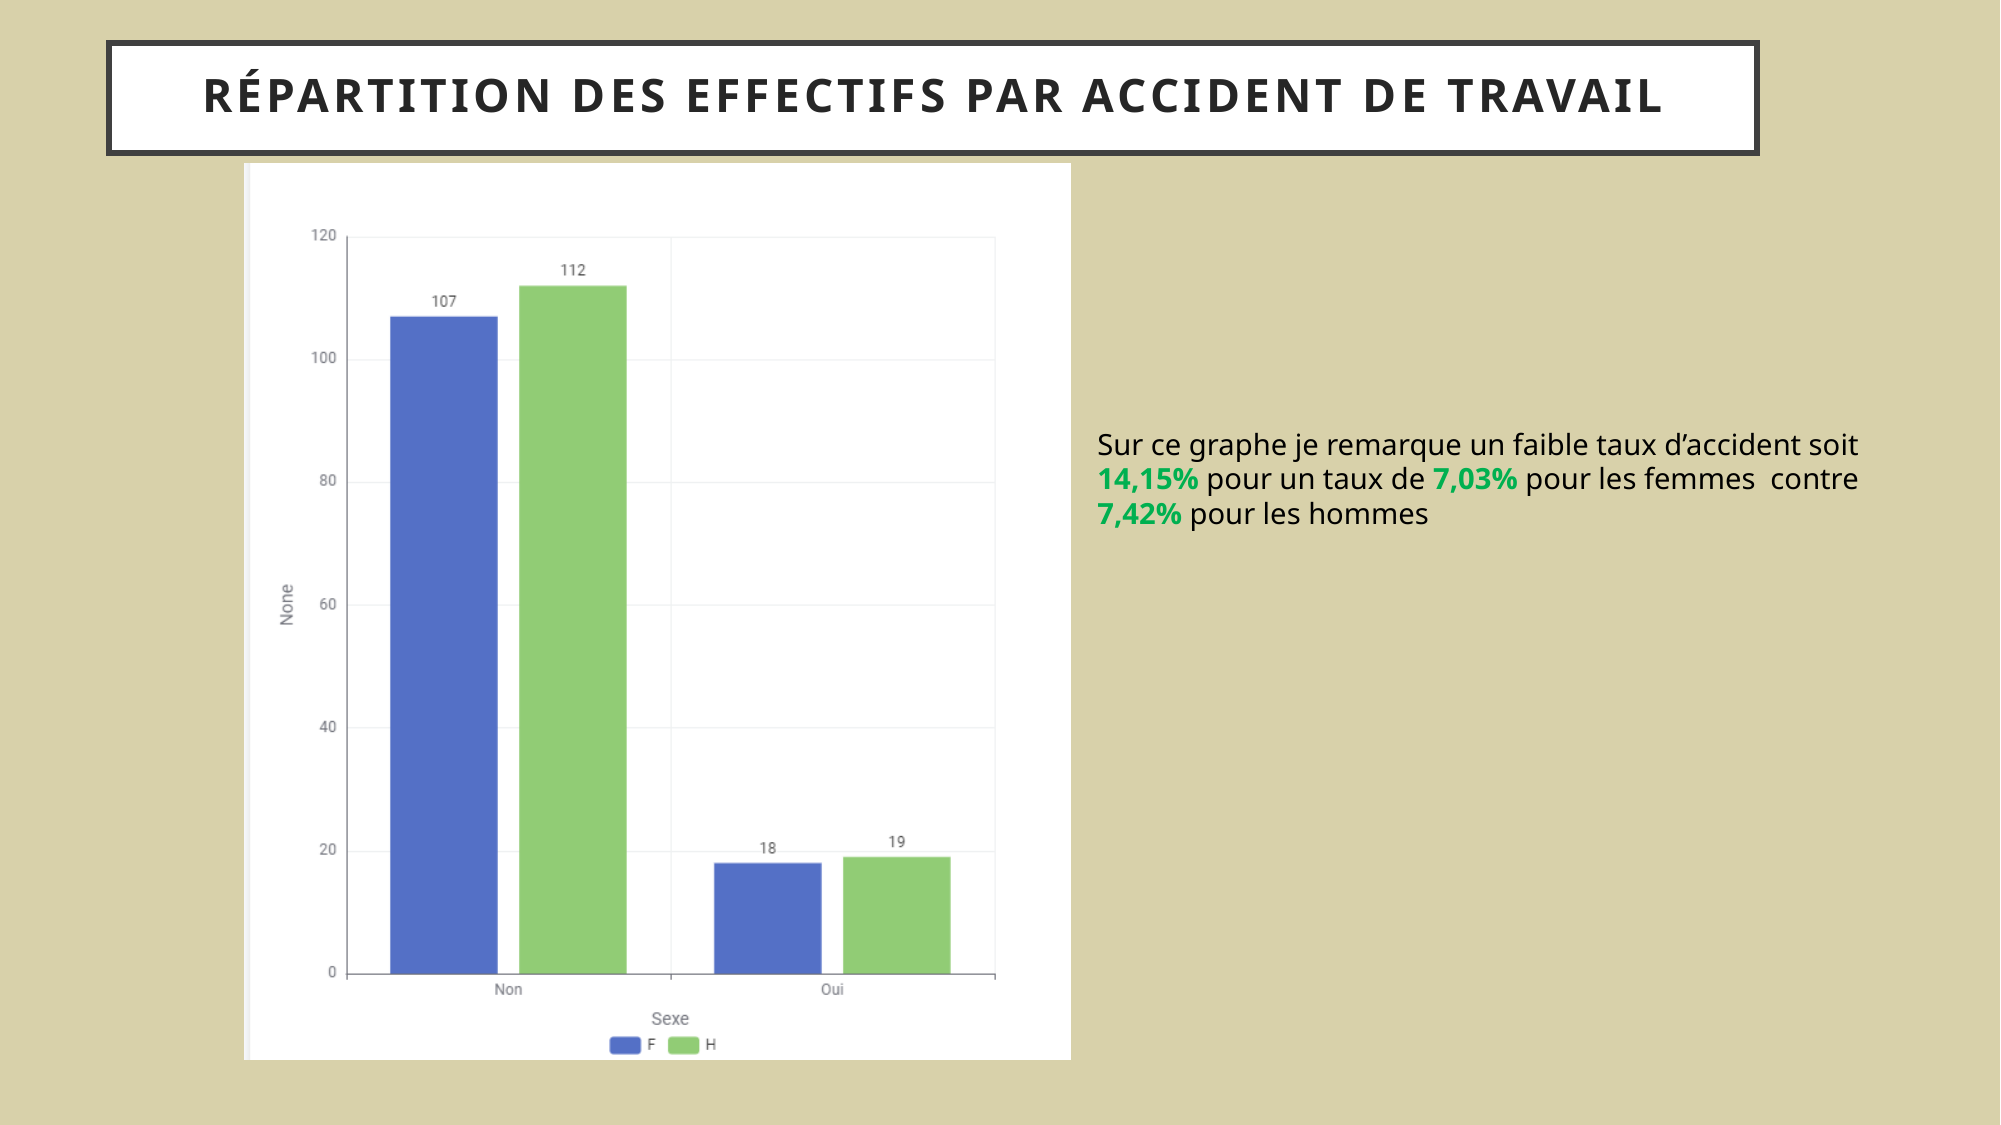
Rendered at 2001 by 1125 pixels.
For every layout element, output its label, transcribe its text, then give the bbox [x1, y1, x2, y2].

title Répartition DES EFFECTIFS PAR accident de travail [106, 40, 1760, 156]
text_box Sur ce graphe je remarque un faible taux d’accident soit 14,15% pour un taux de 7,03% pour les femmes contre 7,42% pour les hommes [1082, 418, 1949, 538]
picture [244, 163, 1071, 1060]
